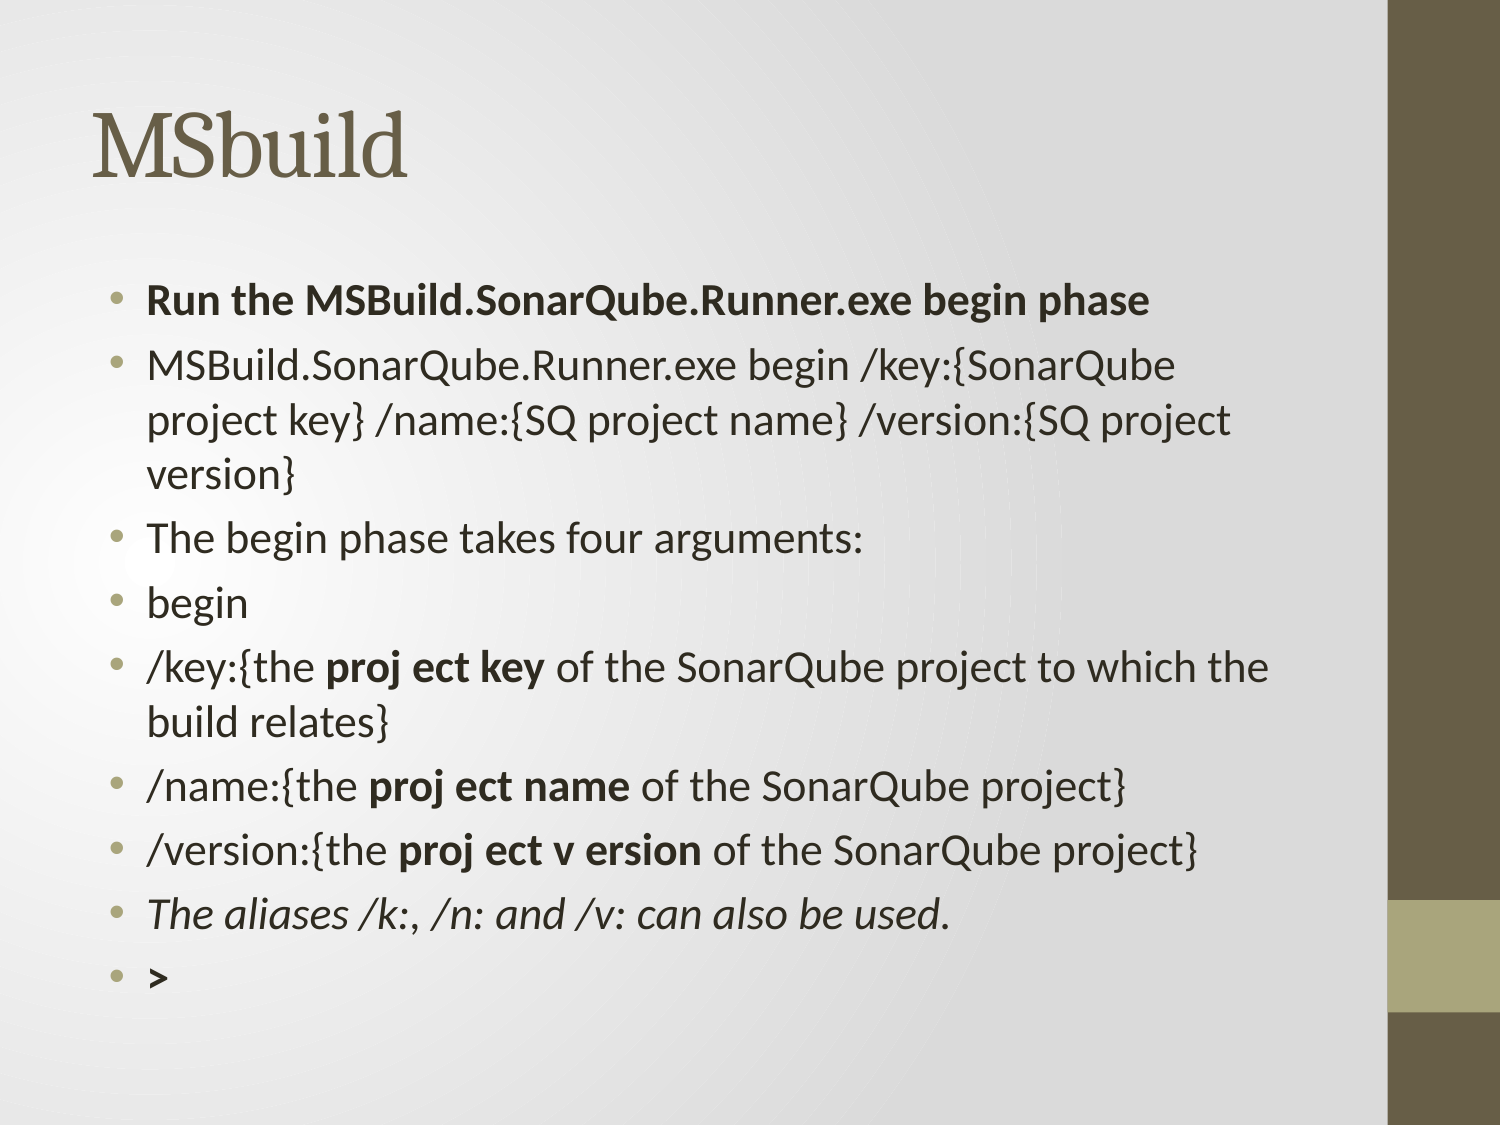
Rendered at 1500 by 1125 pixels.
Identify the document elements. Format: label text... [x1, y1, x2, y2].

list Run the MSBuild.SonarQube.Runner.exe begin phase MSBuild.SonarQube.Runner.exe begin /key:{SonarQube project key} /name:{SQ project name} /version:{SQ project version} The begin phase takes four arguments: begin /key:{the proj ect key of the SonarQube project to which the build relates} /name:{the proj ect name of the SonarQube project} /version:{the proj ect v ersion of the SonarQube project} The aliases /k:, /n: and /v: can also be used. > [75, 262, 1325, 1050]
title MSbuild [75, 45, 1325, 233]
